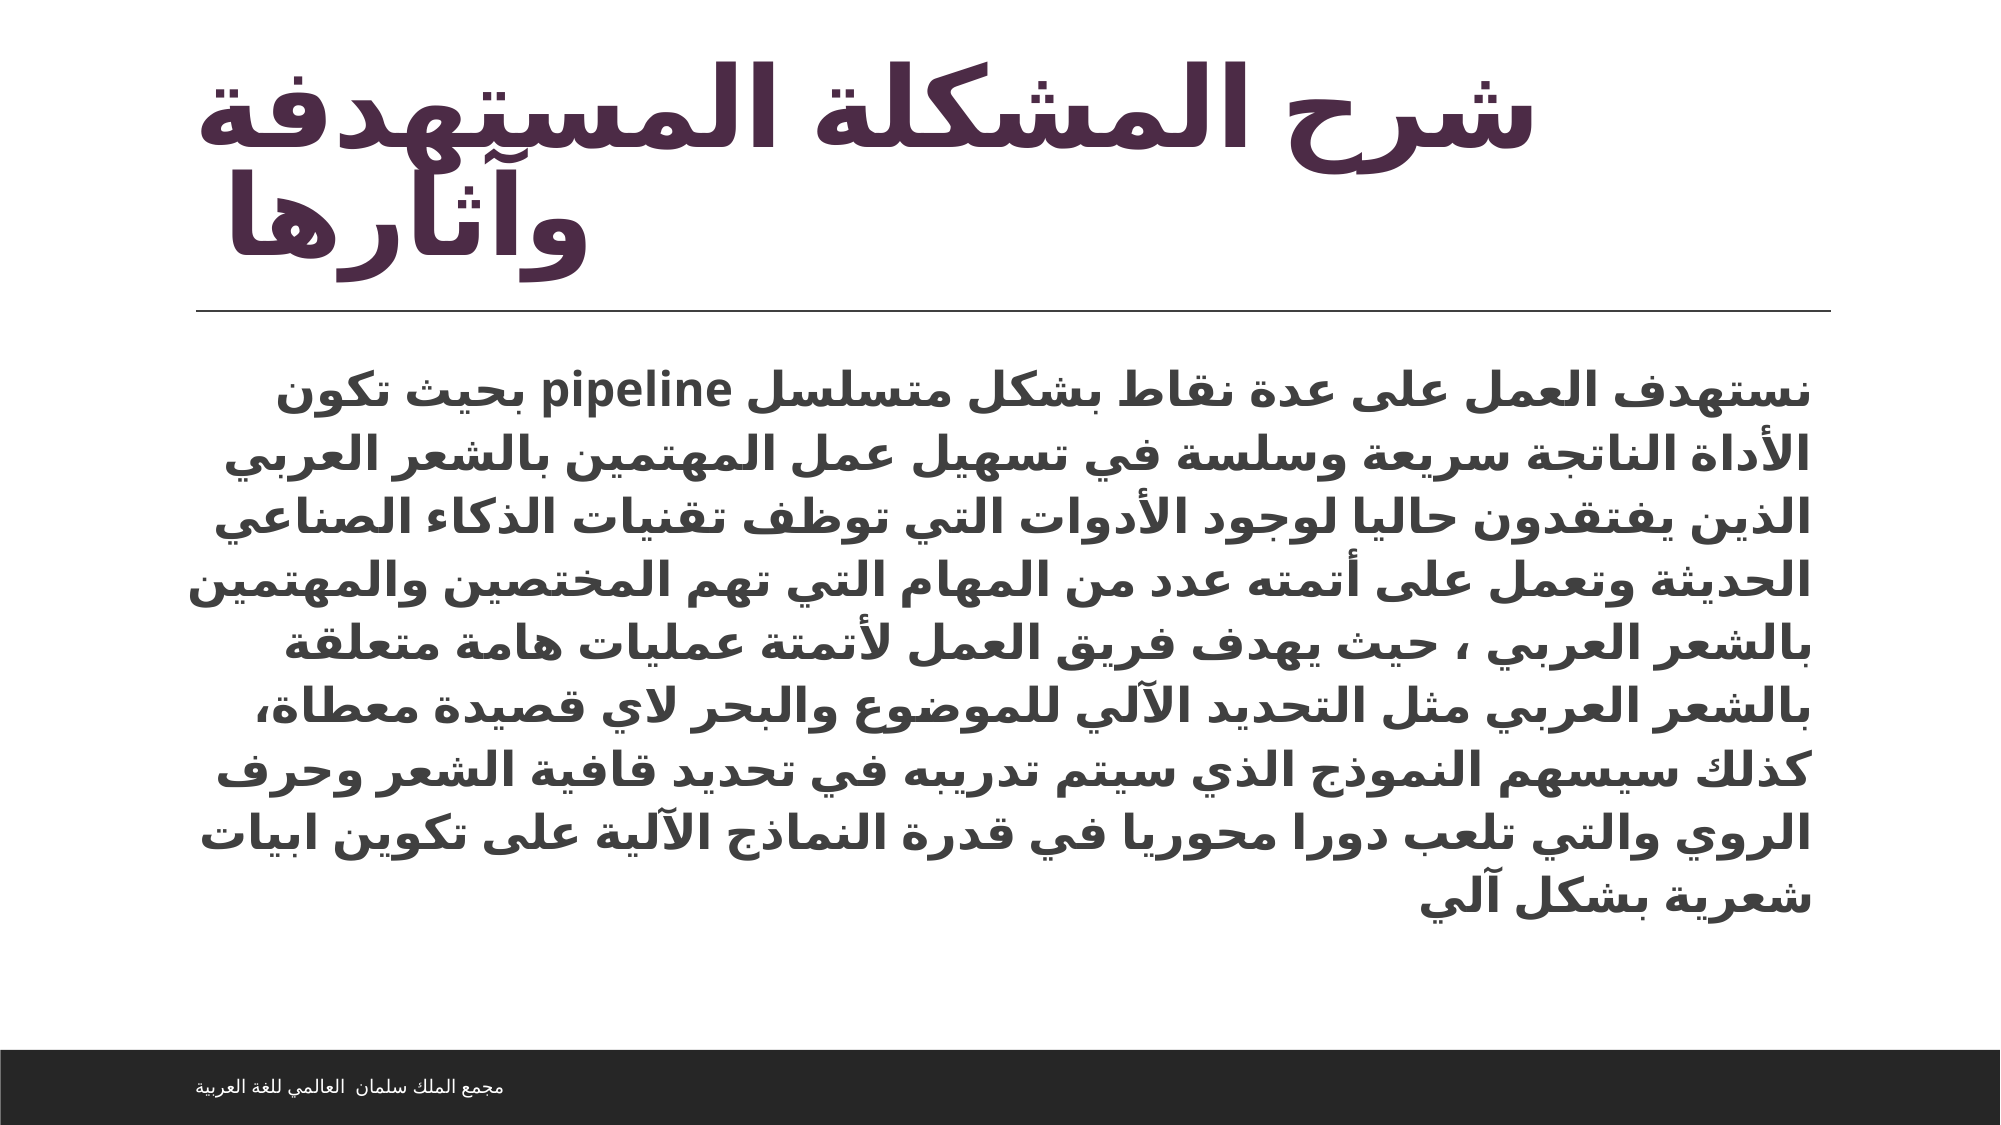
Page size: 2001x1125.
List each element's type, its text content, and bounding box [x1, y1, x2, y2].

list نستهدف العمل على عدة نقاط بشكل متسلسل pipeline بحيث تكون الأداة الناتجة سريعة وسلسة في تسهيل عمل المهتمين بالشعر العربي الذين يفتقدون حاليا لوجود الأدوات التي توظف تقنيات الذكاء الصناعي الحديثة وتعمل على أتمته عدد من المهام التي تهم المختصين والمهتمين بالشعر العربي ، حيث يهدف فريق العمل لأتمتة عمليات هامة متعلقة بالشعر العربي مثل التحديد الآلي للموضوع والبحر لاي قصيدة معطاة، كذلك سيسهم النموذج الذي سيتم تدريبه في تحديد قافية الشعر وحرف الروي والتي تلعب دورا محوريا في قدرة النماذج الآلية على تكوين ابيات شعرية بشكل آلي [180, 345, 1830, 963]
title شرح المشكلة المستهدفة وآثارها [180, 47, 1830, 285]
footer مجمع الملك سلمان العالمي للغة العربية [180, 1057, 1299, 1118]
